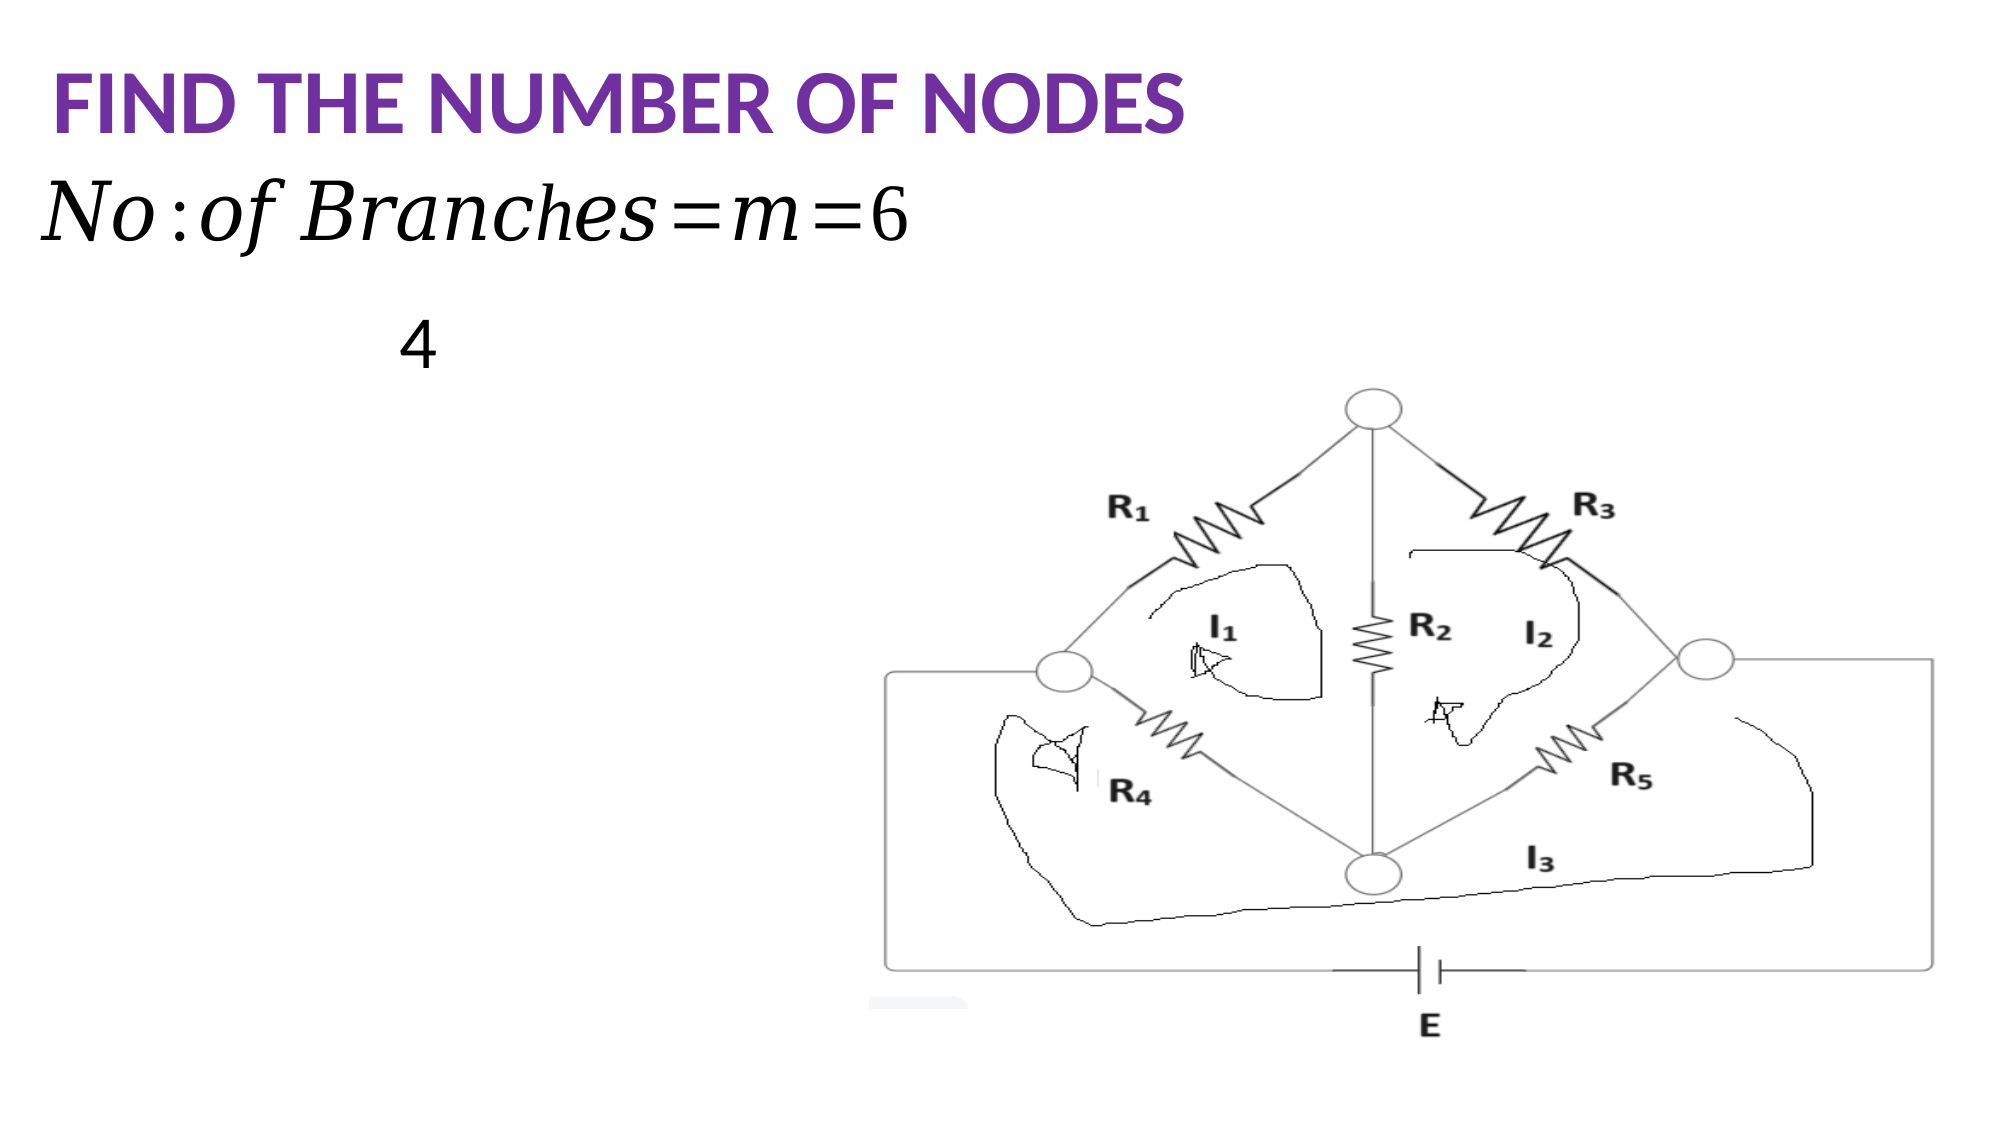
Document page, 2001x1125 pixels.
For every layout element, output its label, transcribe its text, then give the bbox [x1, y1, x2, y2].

picture [869, 383, 1962, 1041]
text_box FIND THE NUMBER OF NODES [37, 34, 1764, 160]
